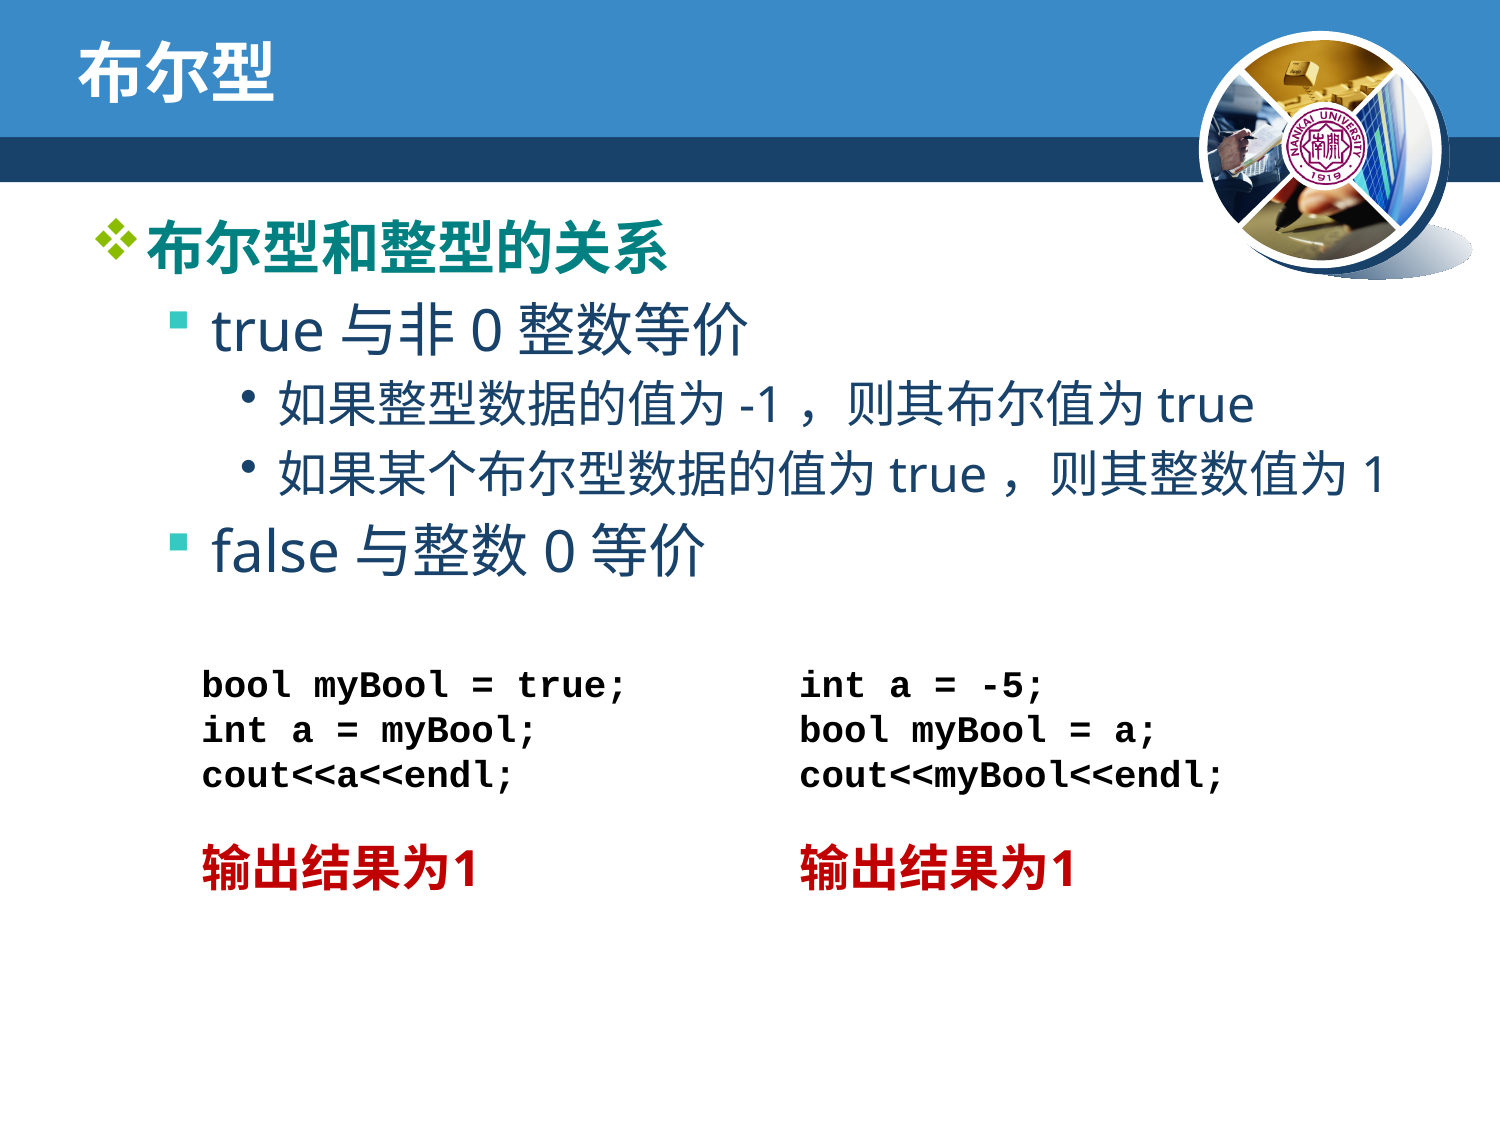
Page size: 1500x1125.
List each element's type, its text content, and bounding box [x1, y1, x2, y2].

picture [199, 656, 632, 802]
picture [796, 656, 1230, 802]
picture [199, 831, 481, 905]
title 布尔型 [62, 24, 1275, 118]
picture [1207, 40, 1433, 203]
list 布尔型和整型的关系 true与非0整数等价 如果整型数据的值为-1，则其布尔值为true 如果某个布尔型数据的值为true，则其整数值为1 false与整数0等价 [75, 203, 1425, 1065]
picture [796, 831, 1078, 905]
